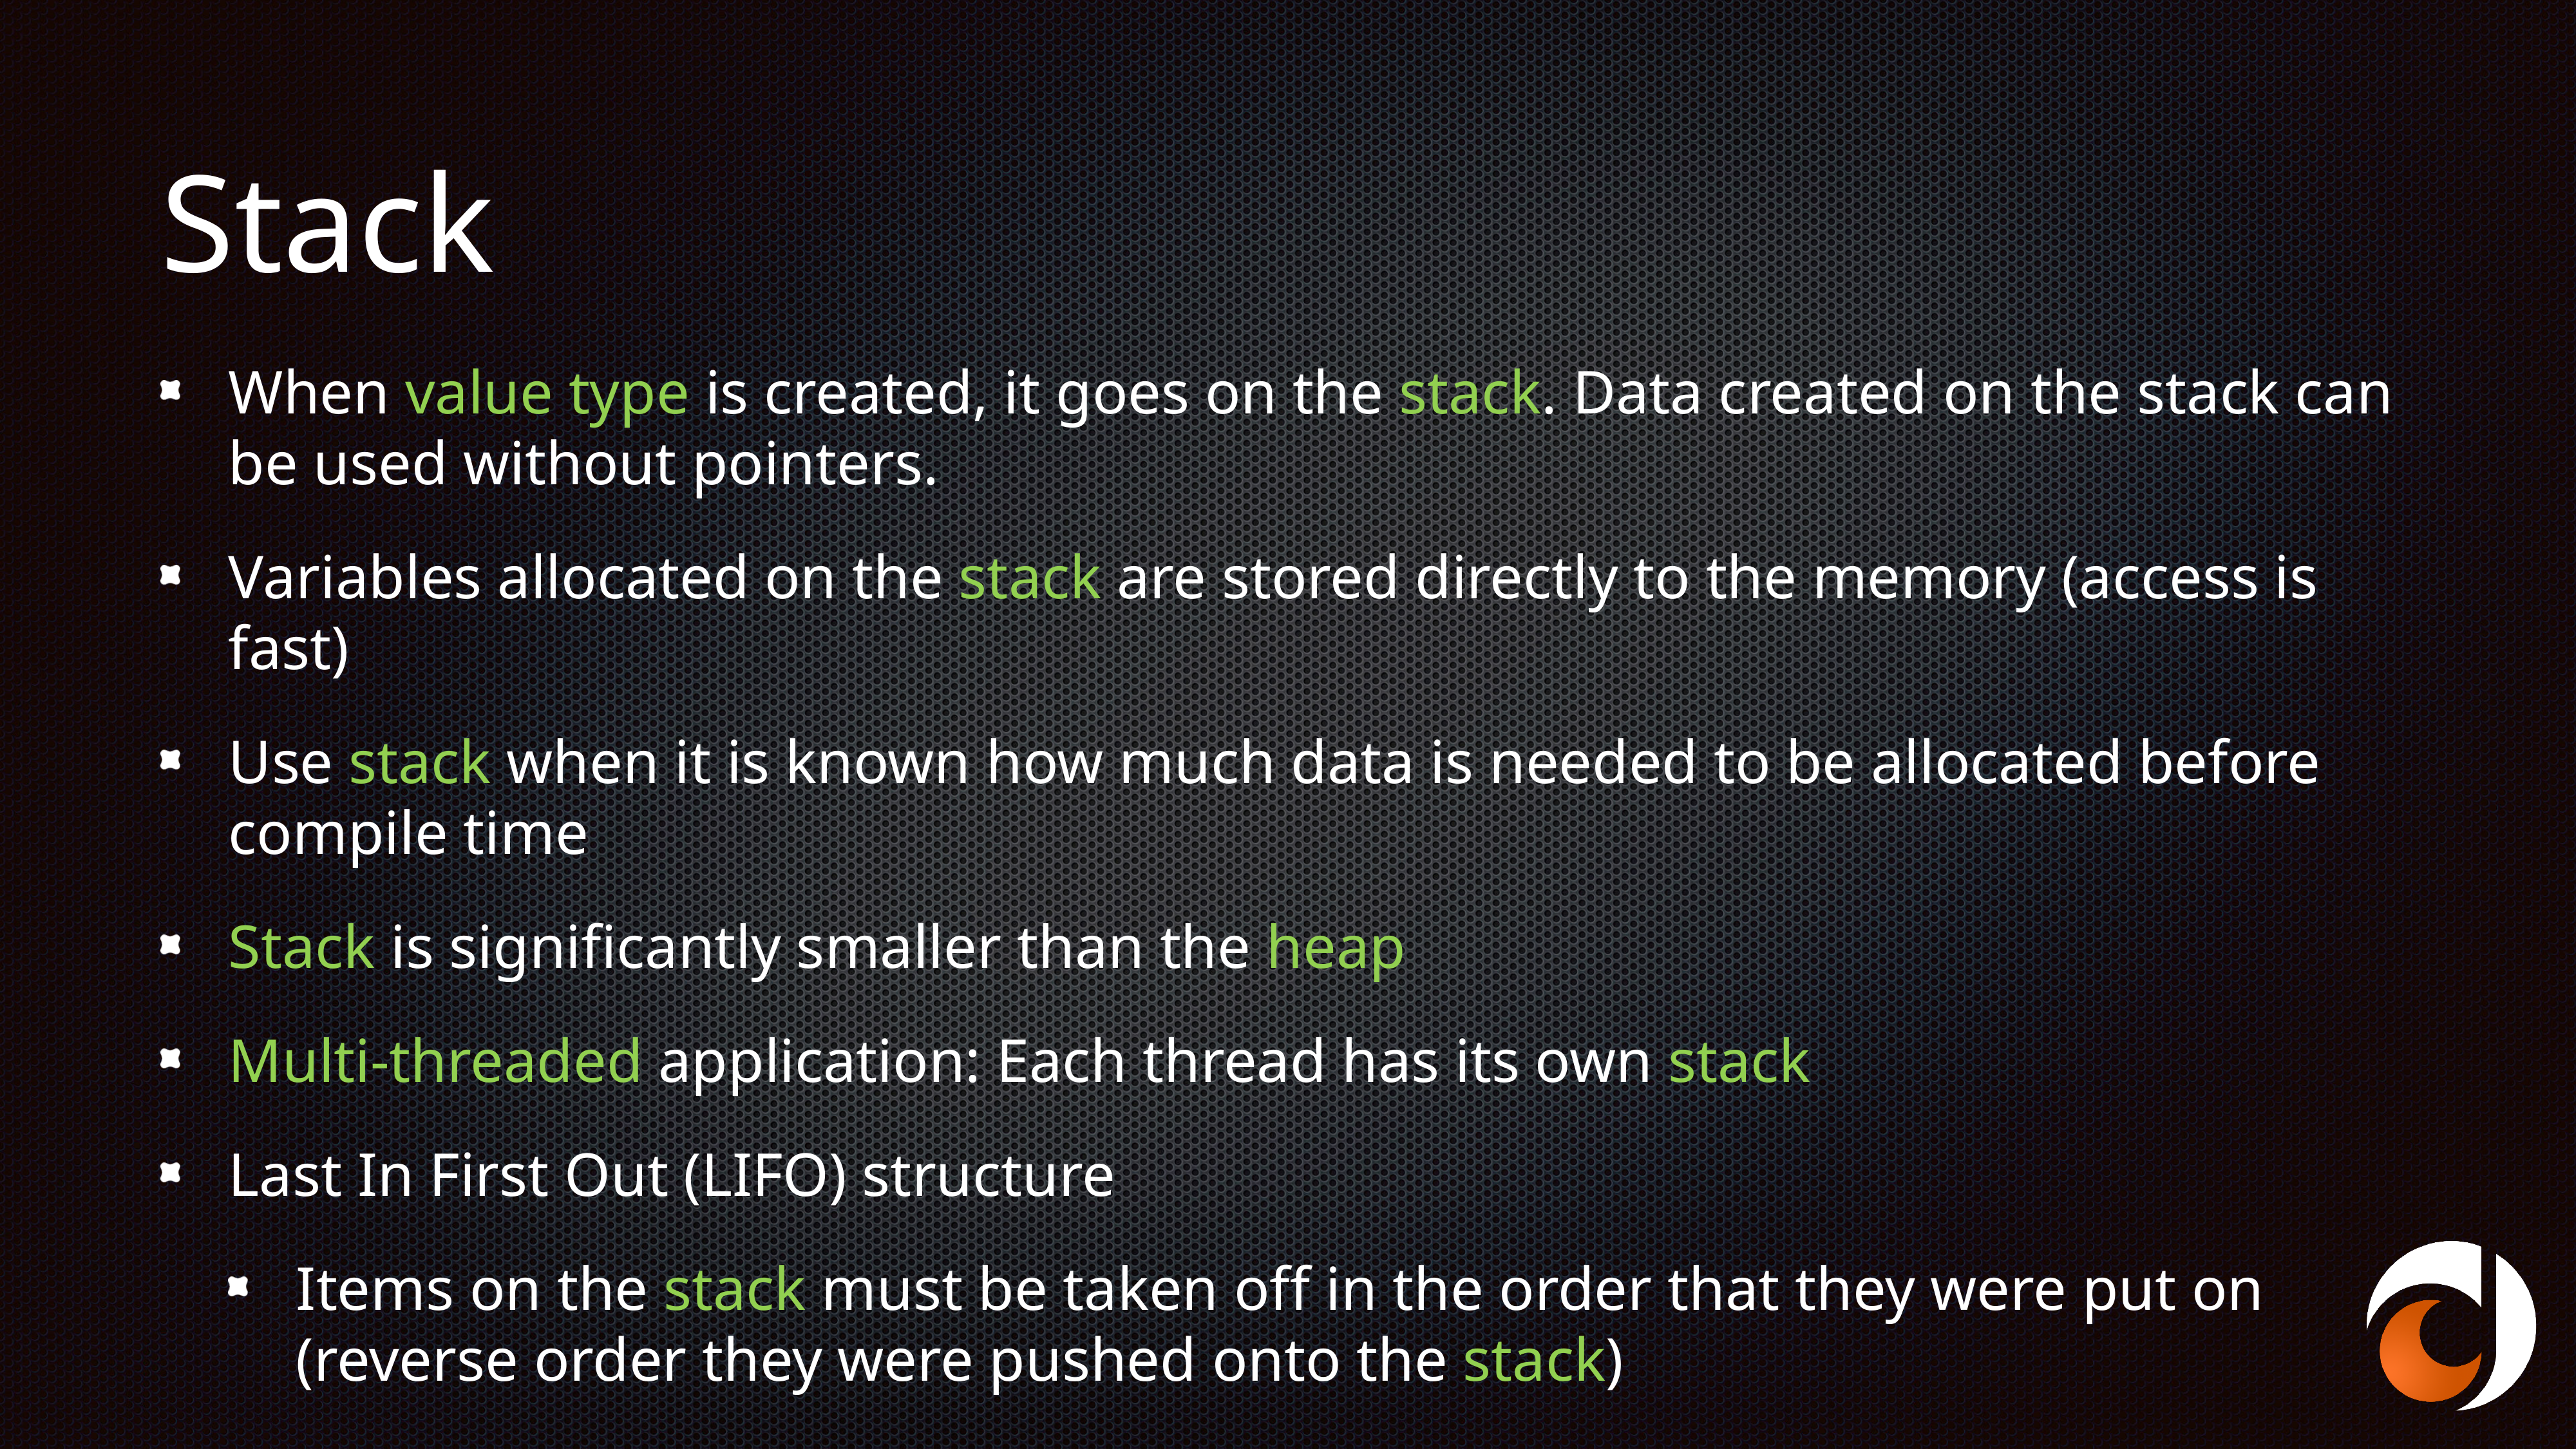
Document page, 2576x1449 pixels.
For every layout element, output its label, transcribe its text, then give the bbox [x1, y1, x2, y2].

list When value type is created, it goes on the stack. Data created on the stack can be used without pointers. Variables allocated on the stack are stored directly to the memory (access is fast) Use stack when it is known how much data is needed to be allocated before compile time Stack is significantly smaller than the heap Multi-threaded application: Each thread has its own stack Last In First Out (LIFO) structure Items on the stack must be taken off in the order that they were put on (reverse order they were pushed onto the stack) [155, 255, 2421, 1415]
title Stack [155, 37, 2421, 255]
picture [0, 0, 2576, 1449]
